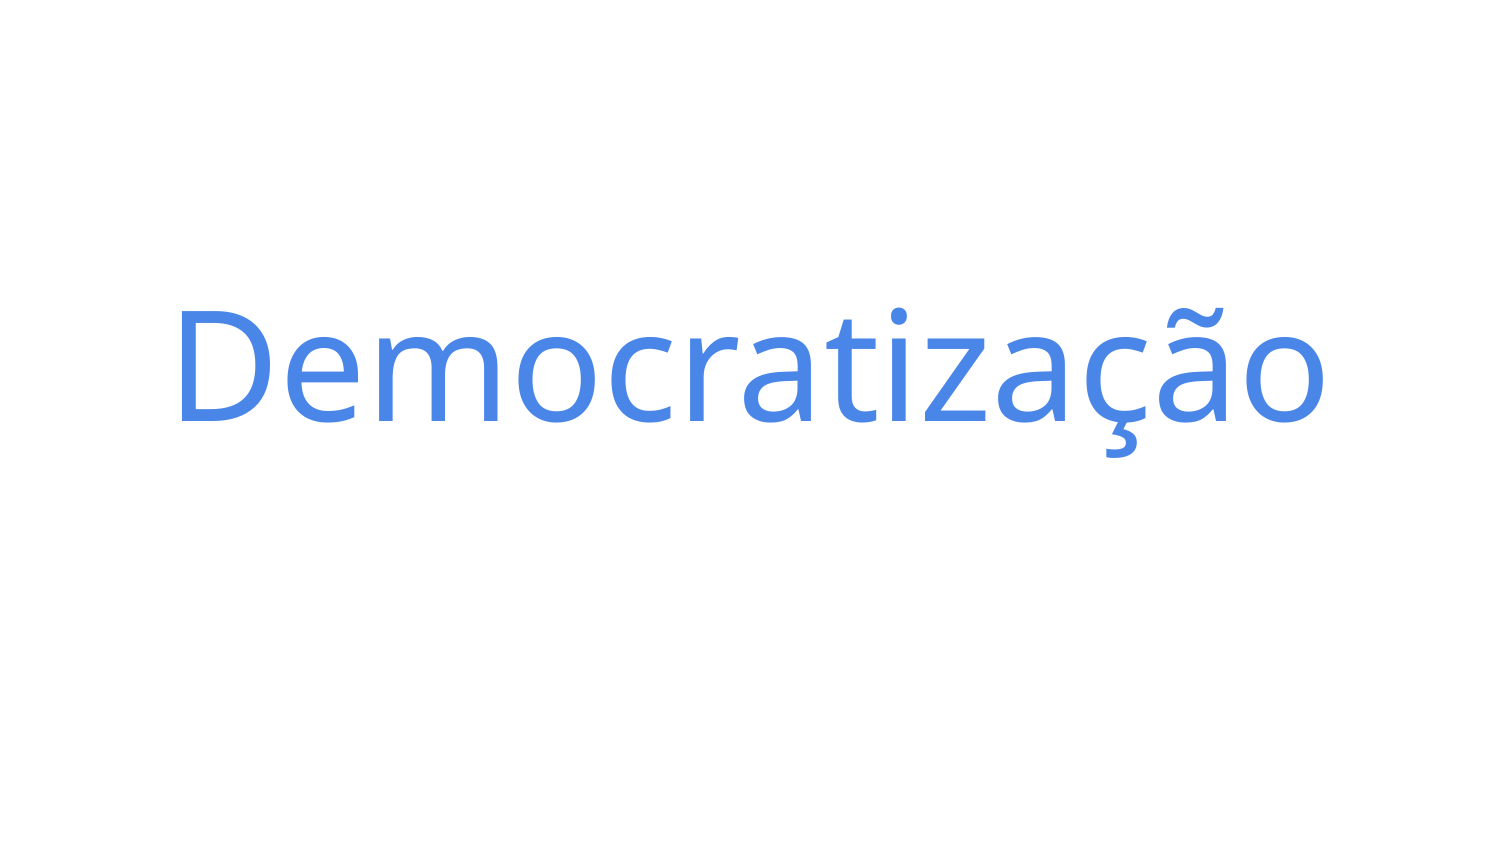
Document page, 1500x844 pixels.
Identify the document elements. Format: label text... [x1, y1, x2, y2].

title Democratização [50, 252, 1450, 592]
